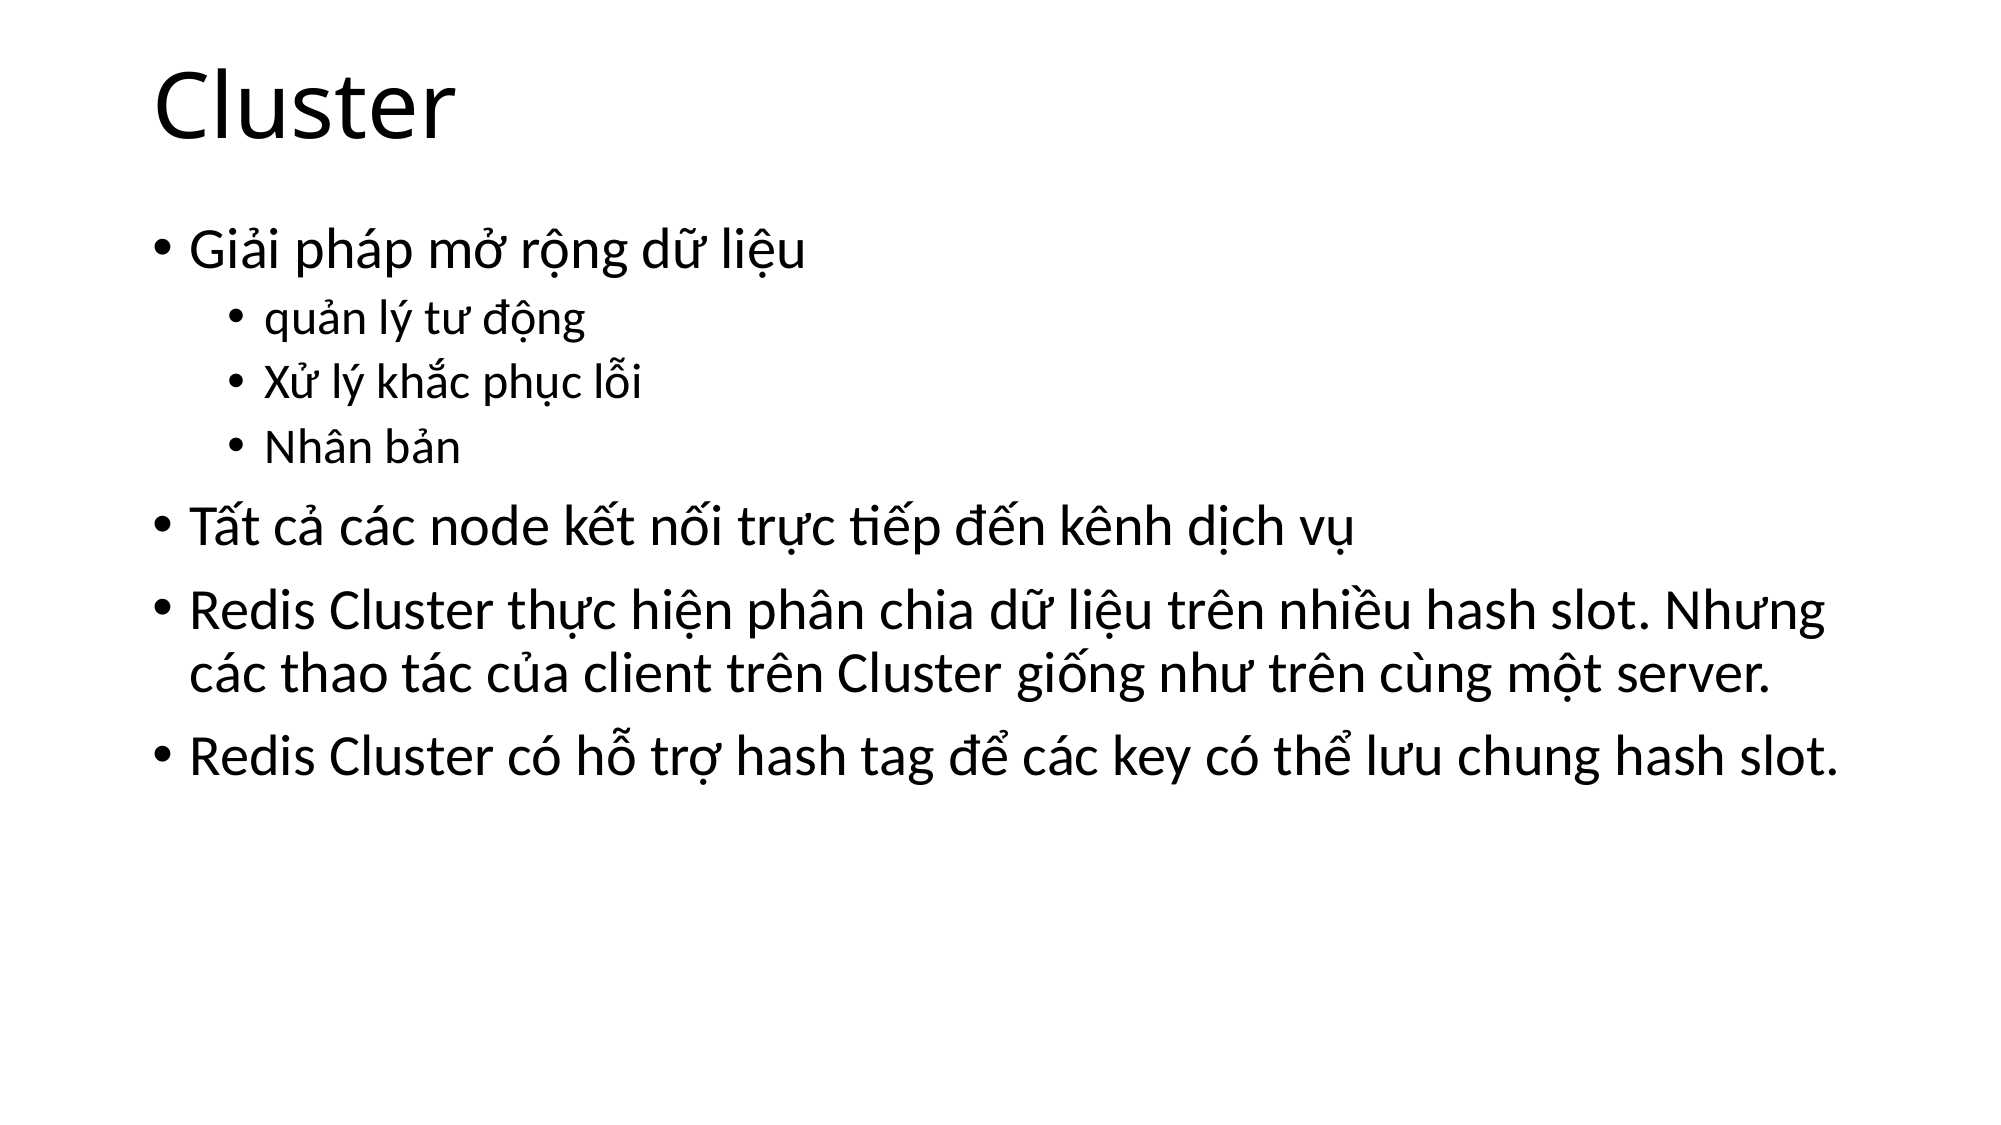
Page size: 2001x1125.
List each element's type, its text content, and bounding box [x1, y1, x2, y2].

list Giải pháp mở rộng dữ liệu quản lý tư động Xử lý khắc phục lỗi Nhân bản Tất cả các node kết nối trực tiếp đến kênh dịch vụ Redis Cluster thực hiện phân chia dữ liệu trên nhiều hash slot. Nhưng các thao tác của client trên Cluster giống như trên cùng một server. Redis Cluster có hỗ trợ hash tag để các key có thể lưu chung hash slot. [137, 210, 1863, 925]
title Cluster [137, 0, 1863, 210]
